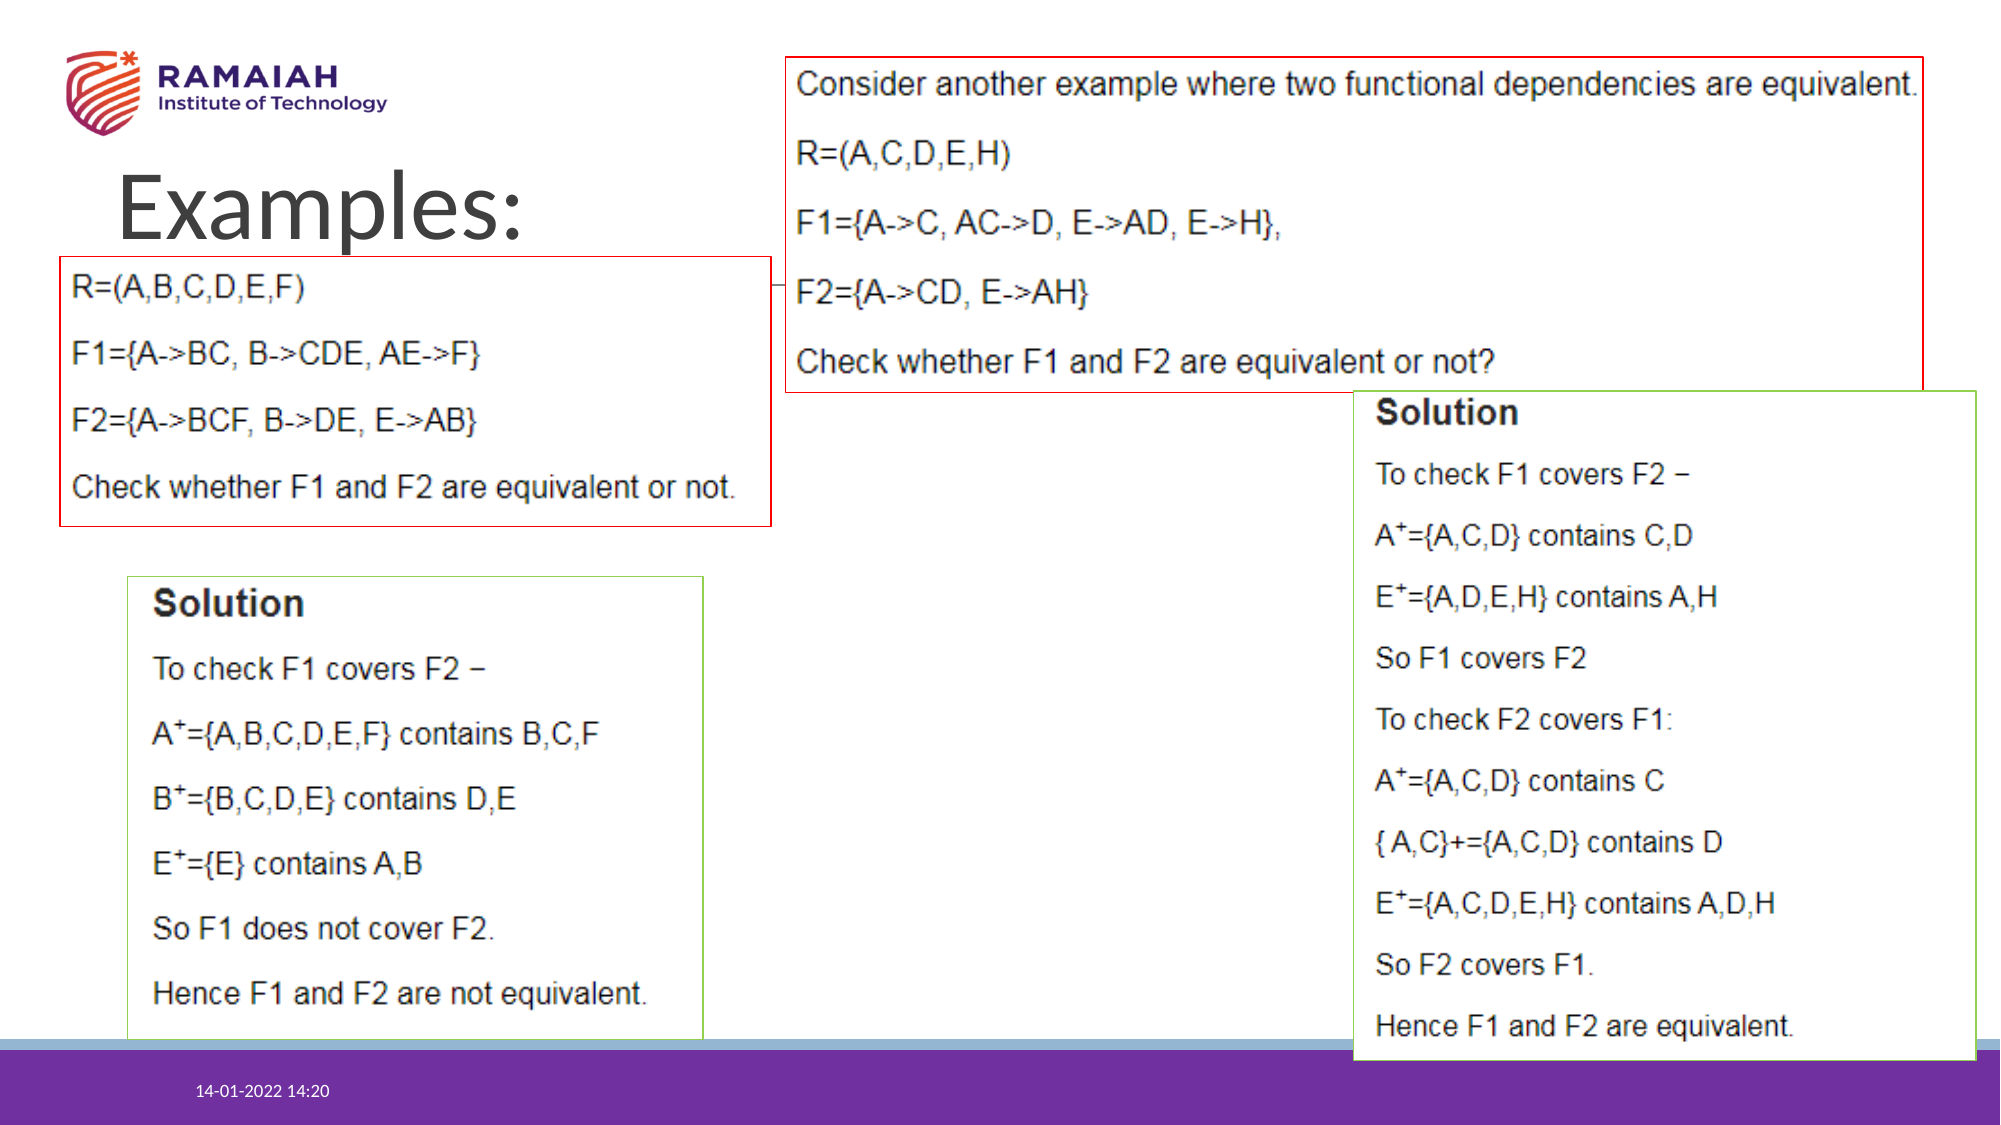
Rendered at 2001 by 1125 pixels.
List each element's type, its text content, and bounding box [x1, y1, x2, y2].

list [60, 257, 771, 527]
picture [28, 5, 429, 166]
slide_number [180, 1059, 586, 1120]
picture [127, 576, 703, 1040]
title Examples: [101, 29, 1752, 268]
picture [786, 57, 1976, 1060]
